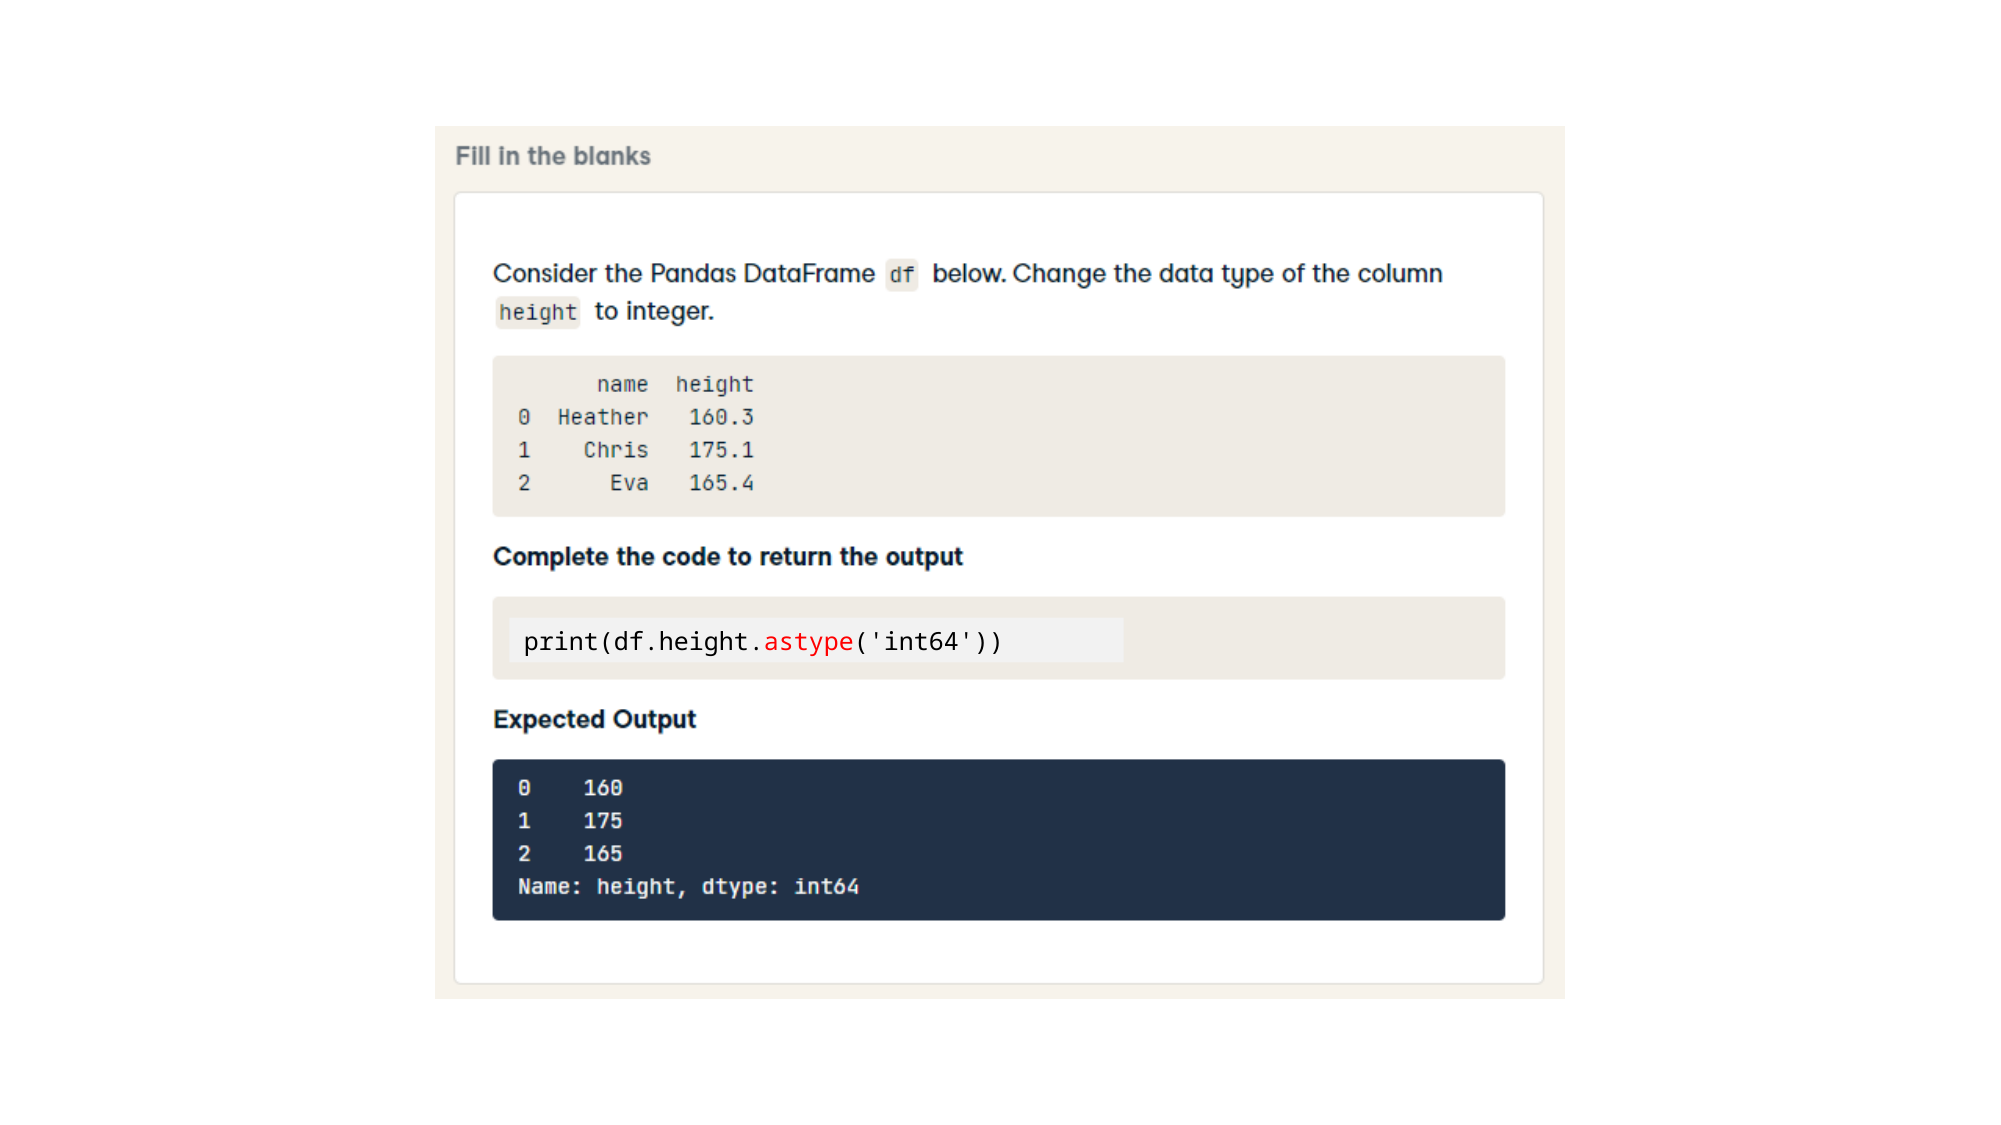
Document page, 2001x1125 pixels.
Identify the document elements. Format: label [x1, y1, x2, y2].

text_box [435, 126, 1565, 999]
